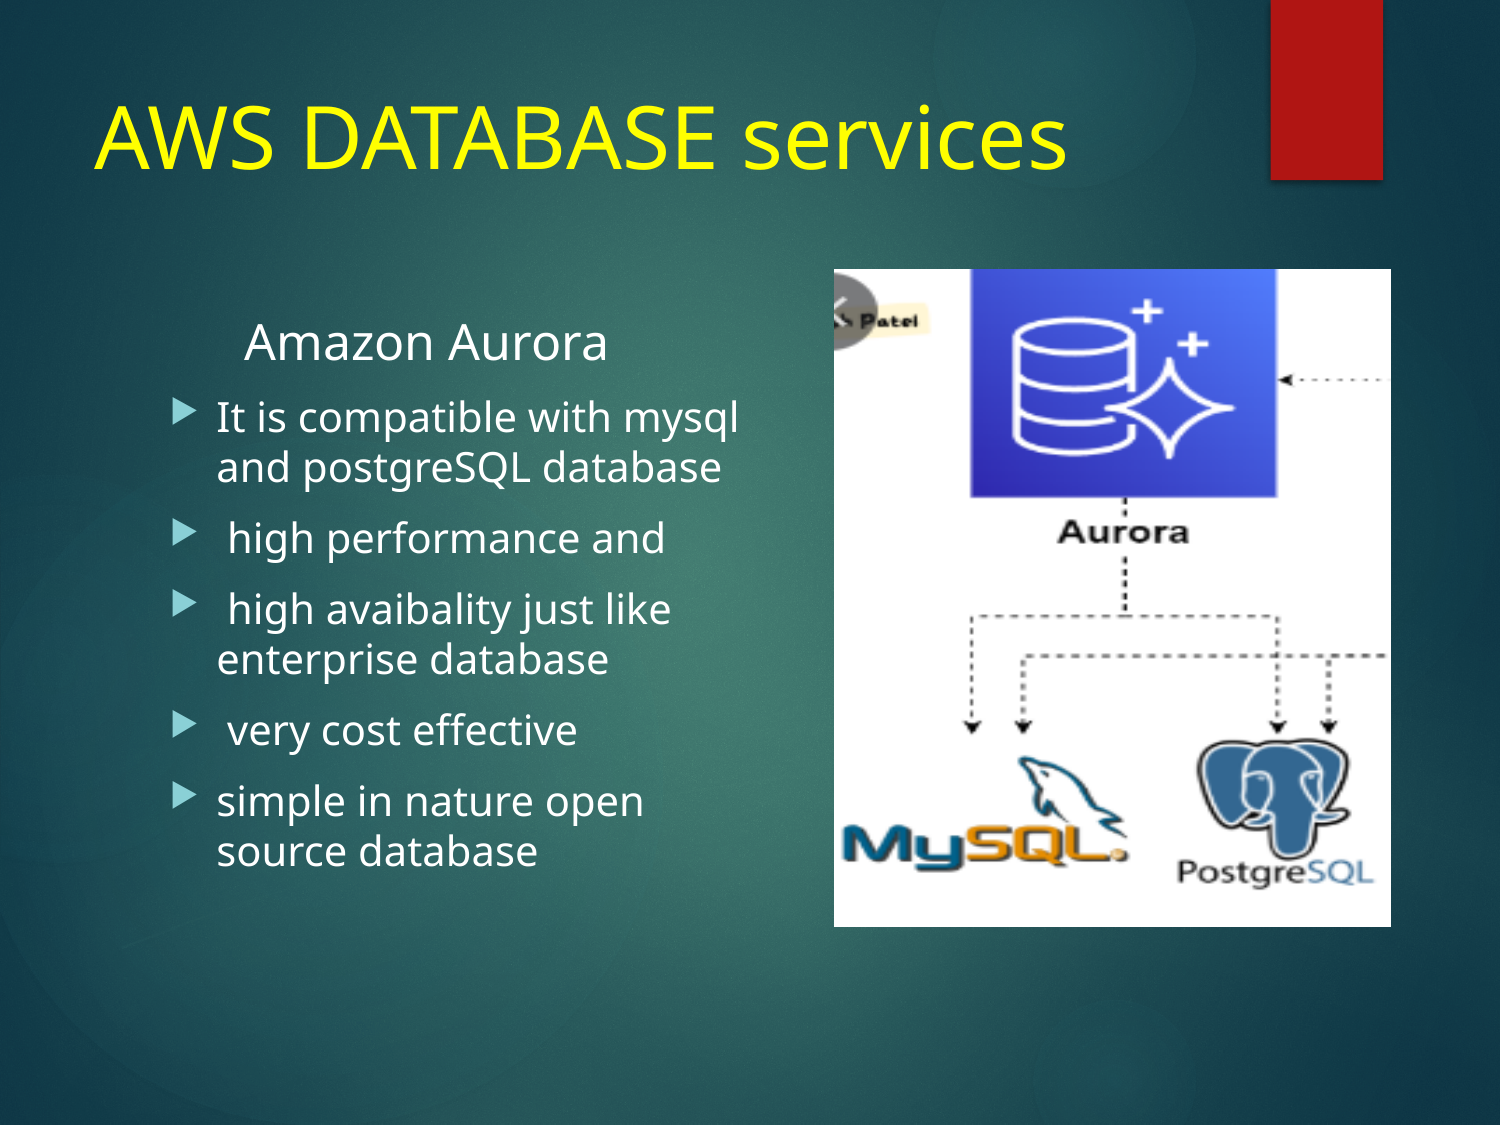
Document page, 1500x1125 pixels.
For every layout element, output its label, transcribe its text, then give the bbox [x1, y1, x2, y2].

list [834, 269, 1391, 927]
title AWS DATABASE services [79, 74, 1237, 304]
list Amazon Aurora It is compatible with mysql and postgreSQL database high performance and high avaibality just like enterprise database very cost effective simple in nature open source database [79, 302, 759, 936]
